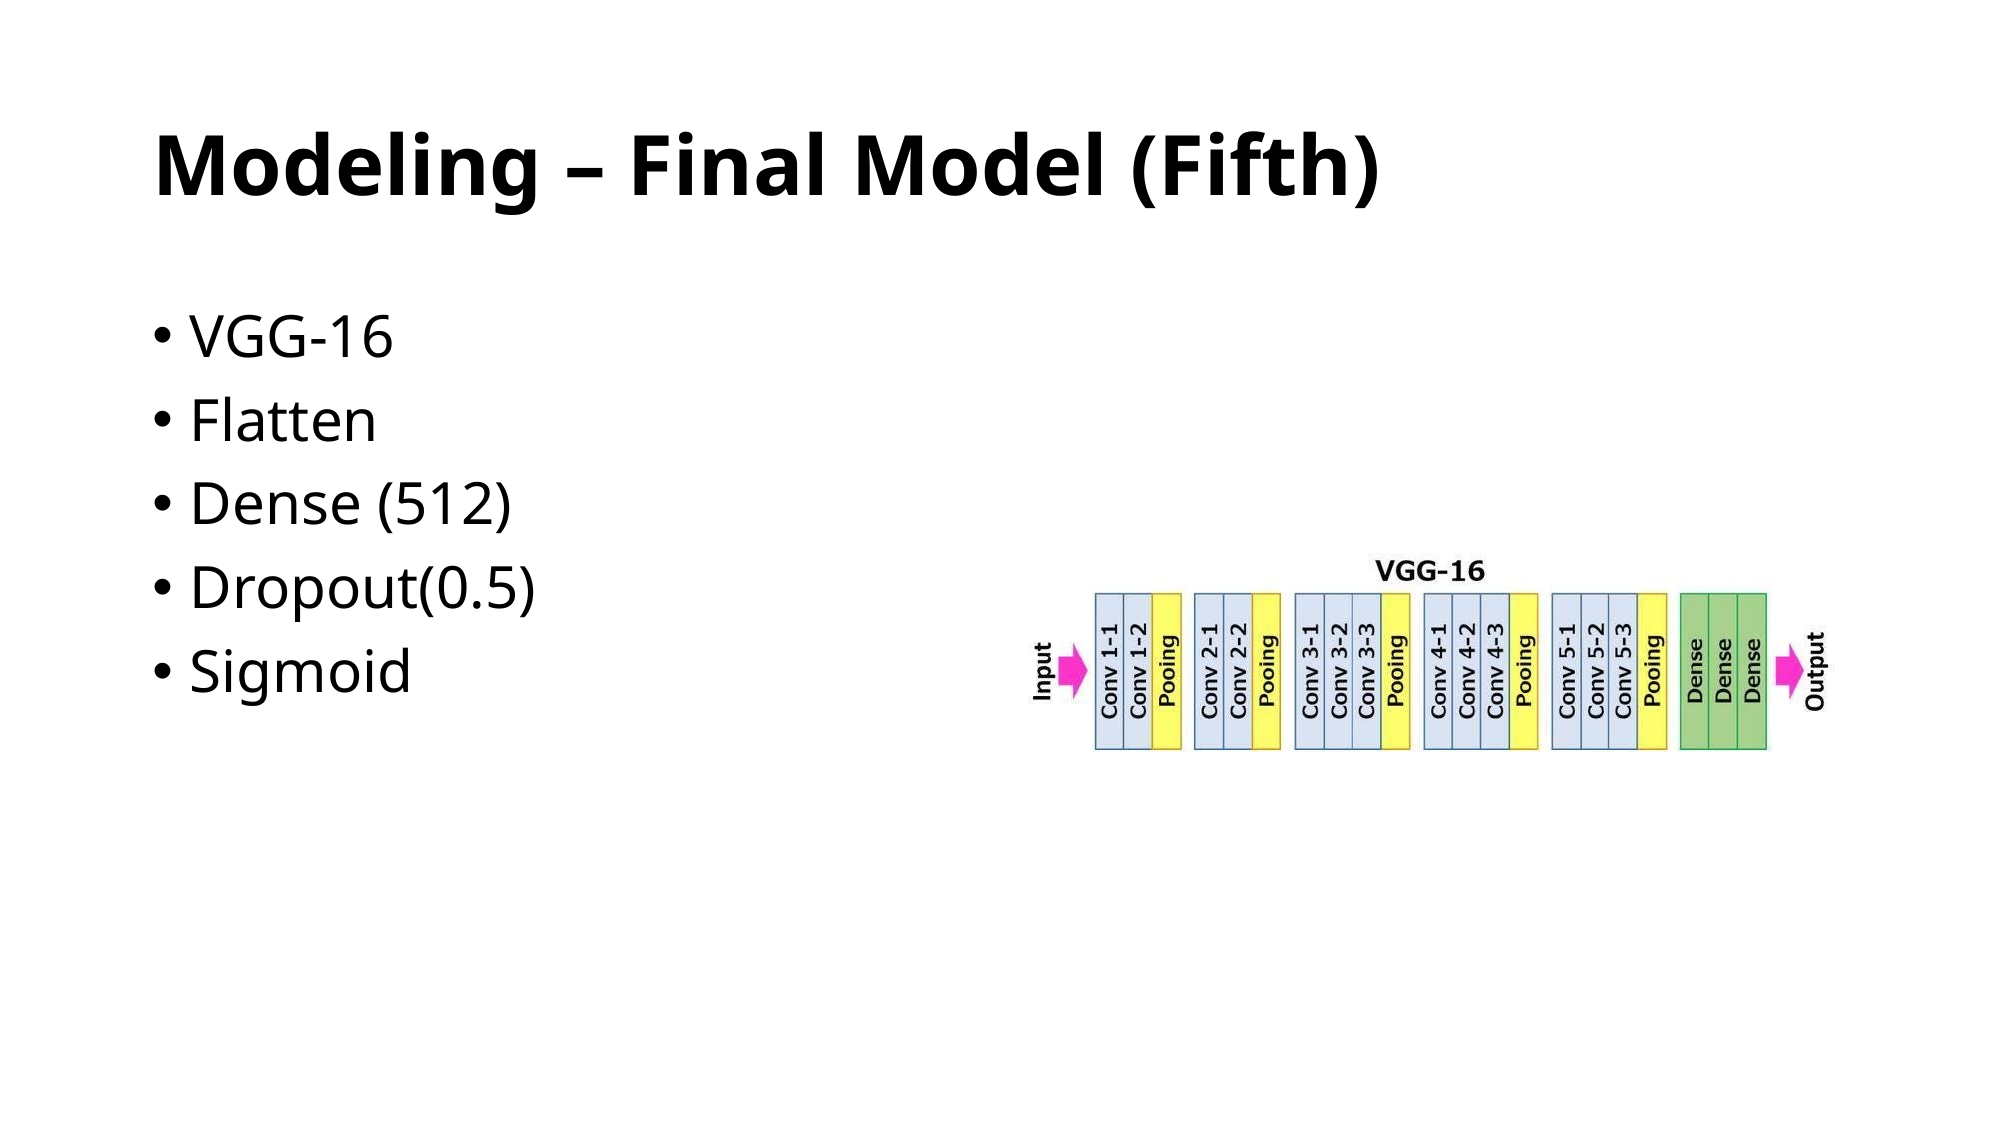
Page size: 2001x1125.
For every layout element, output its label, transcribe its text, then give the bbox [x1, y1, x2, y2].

list VGG-16 Flatten Dense (512) Dropout(0.5) Sigmoid [137, 299, 988, 1014]
title Modeling – Final Model (Fifth) [137, 59, 1863, 278]
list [1012, 545, 1863, 768]
